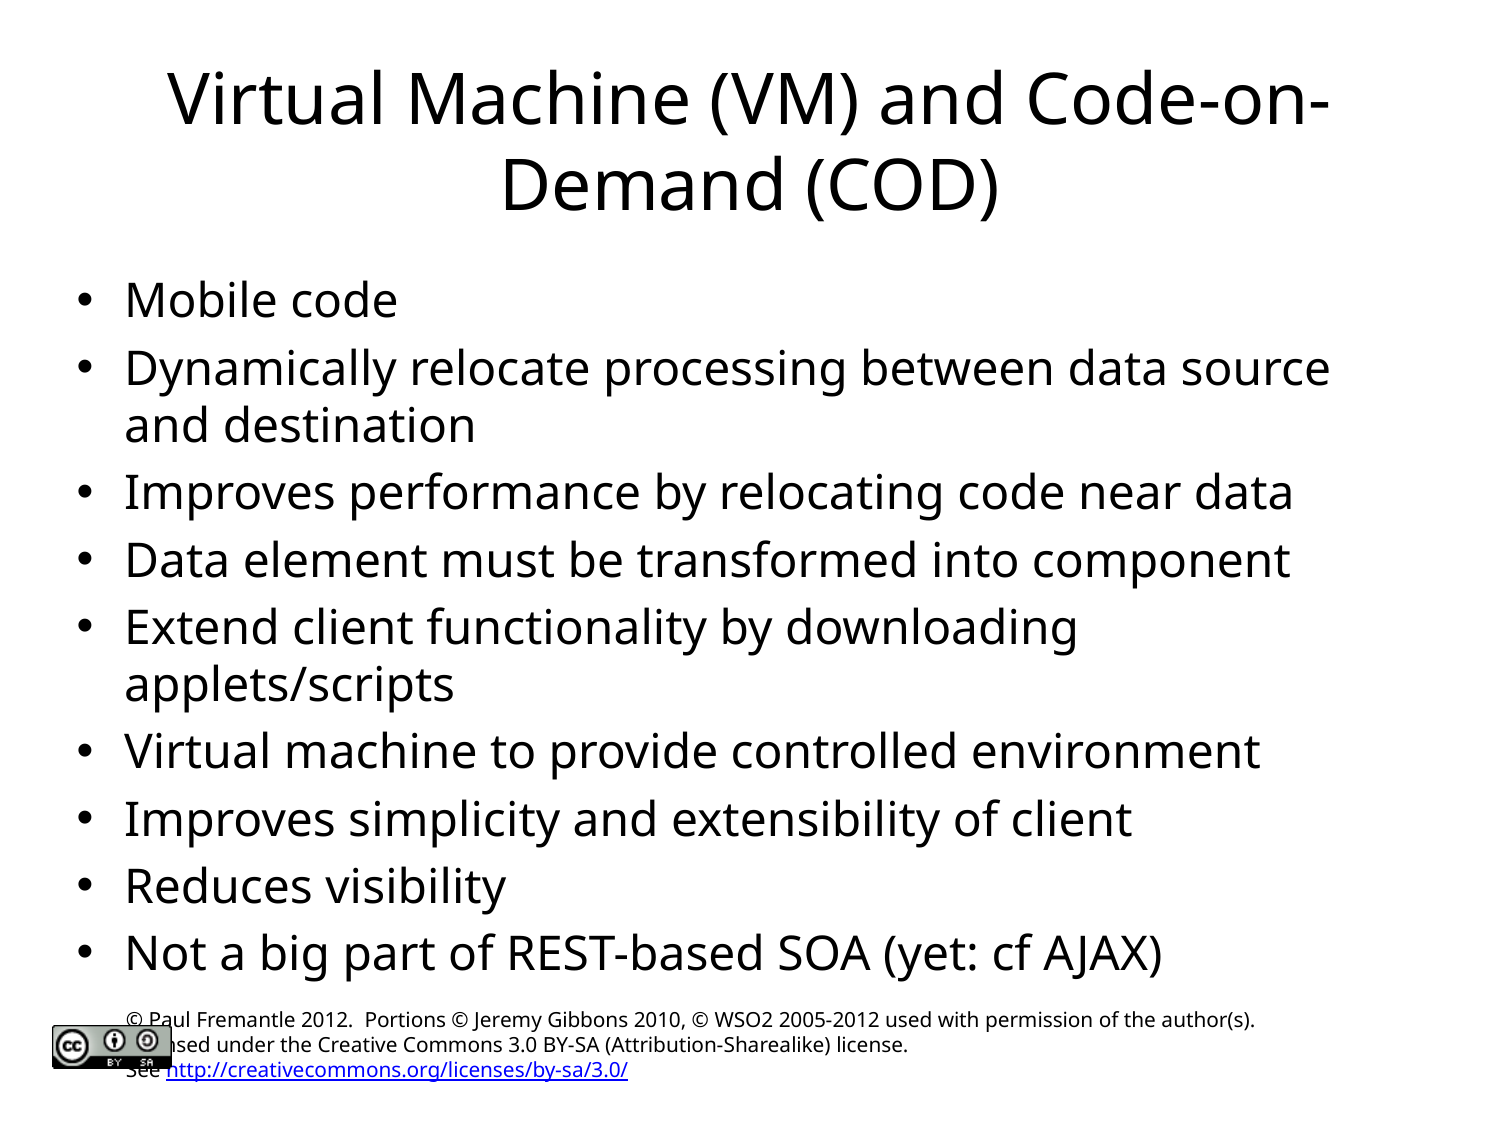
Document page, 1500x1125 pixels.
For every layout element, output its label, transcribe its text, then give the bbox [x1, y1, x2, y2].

title Virtual Machine (VM) and Code-on-Demand (COD) [75, 45, 1425, 233]
picture [52, 1025, 172, 1069]
list Mobile code Dynamically relocate processing between data source and destination Improves performance by relocating code near data Data element must be transformed into component Extend client functionality by downloading applets/scripts Virtual machine to provide controlled environment Improves simplicity and extensibility of client Reduces visibility Not a big part of REST-based SOA (yet: cf AJAX) [61, 262, 1412, 1005]
